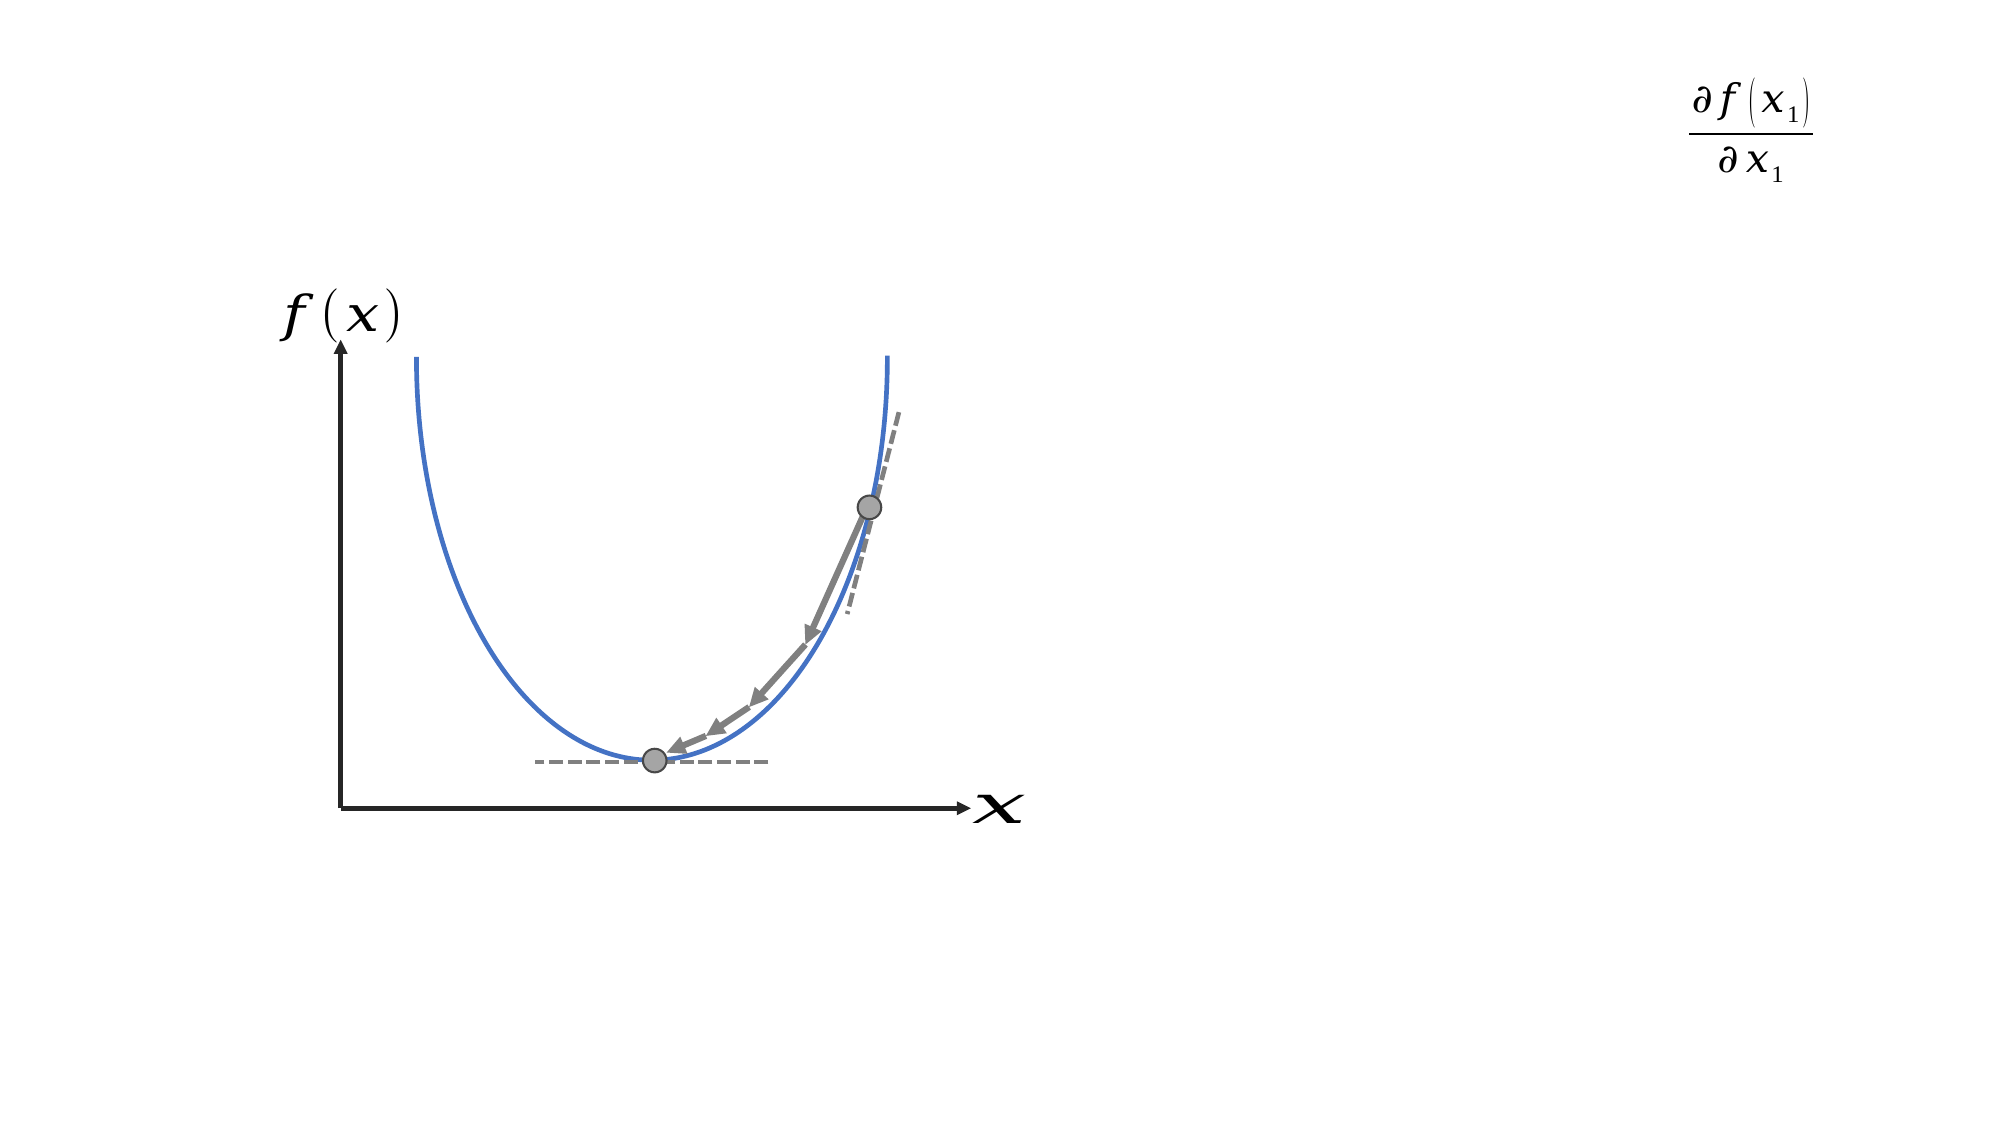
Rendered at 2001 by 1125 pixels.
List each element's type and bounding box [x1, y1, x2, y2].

text_box [666, 735, 706, 753]
text_box [805, 507, 867, 645]
text_box [415, 355, 888, 761]
text_box [847, 412, 899, 615]
text_box [641, 747, 668, 762]
text_box [749, 644, 806, 707]
text_box [642, 763, 668, 774]
text_box [705, 706, 750, 736]
